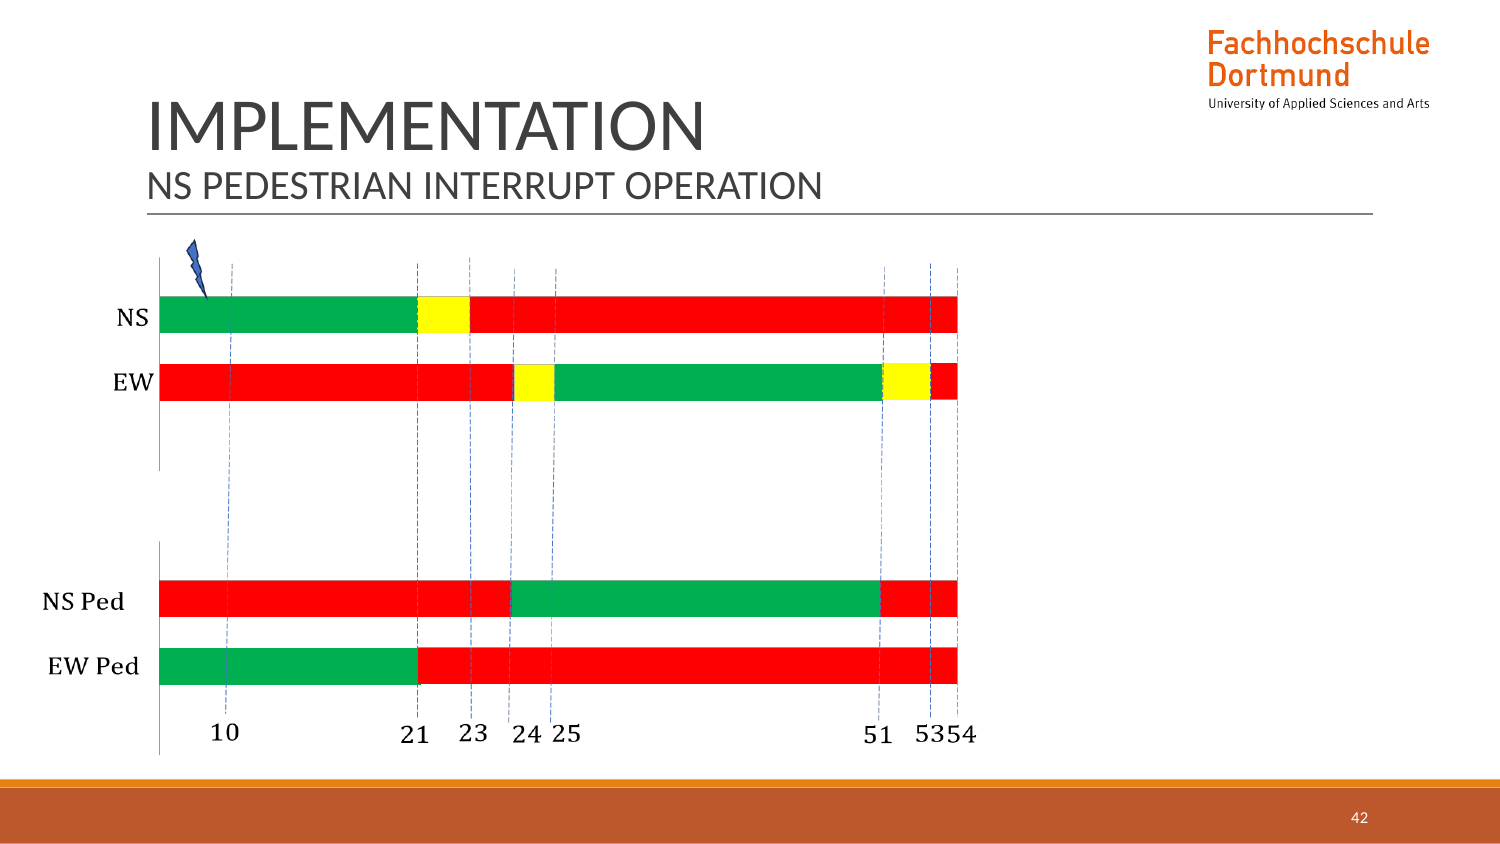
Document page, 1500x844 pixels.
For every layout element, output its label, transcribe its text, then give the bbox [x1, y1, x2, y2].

slide_number 42 [1218, 794, 1380, 840]
title IMPLEMENTATION NS PEDESTRIAN INTERRUPT OPERATION [135, 35, 1373, 214]
picture [1208, 29, 1429, 110]
picture [24, 238, 994, 764]
